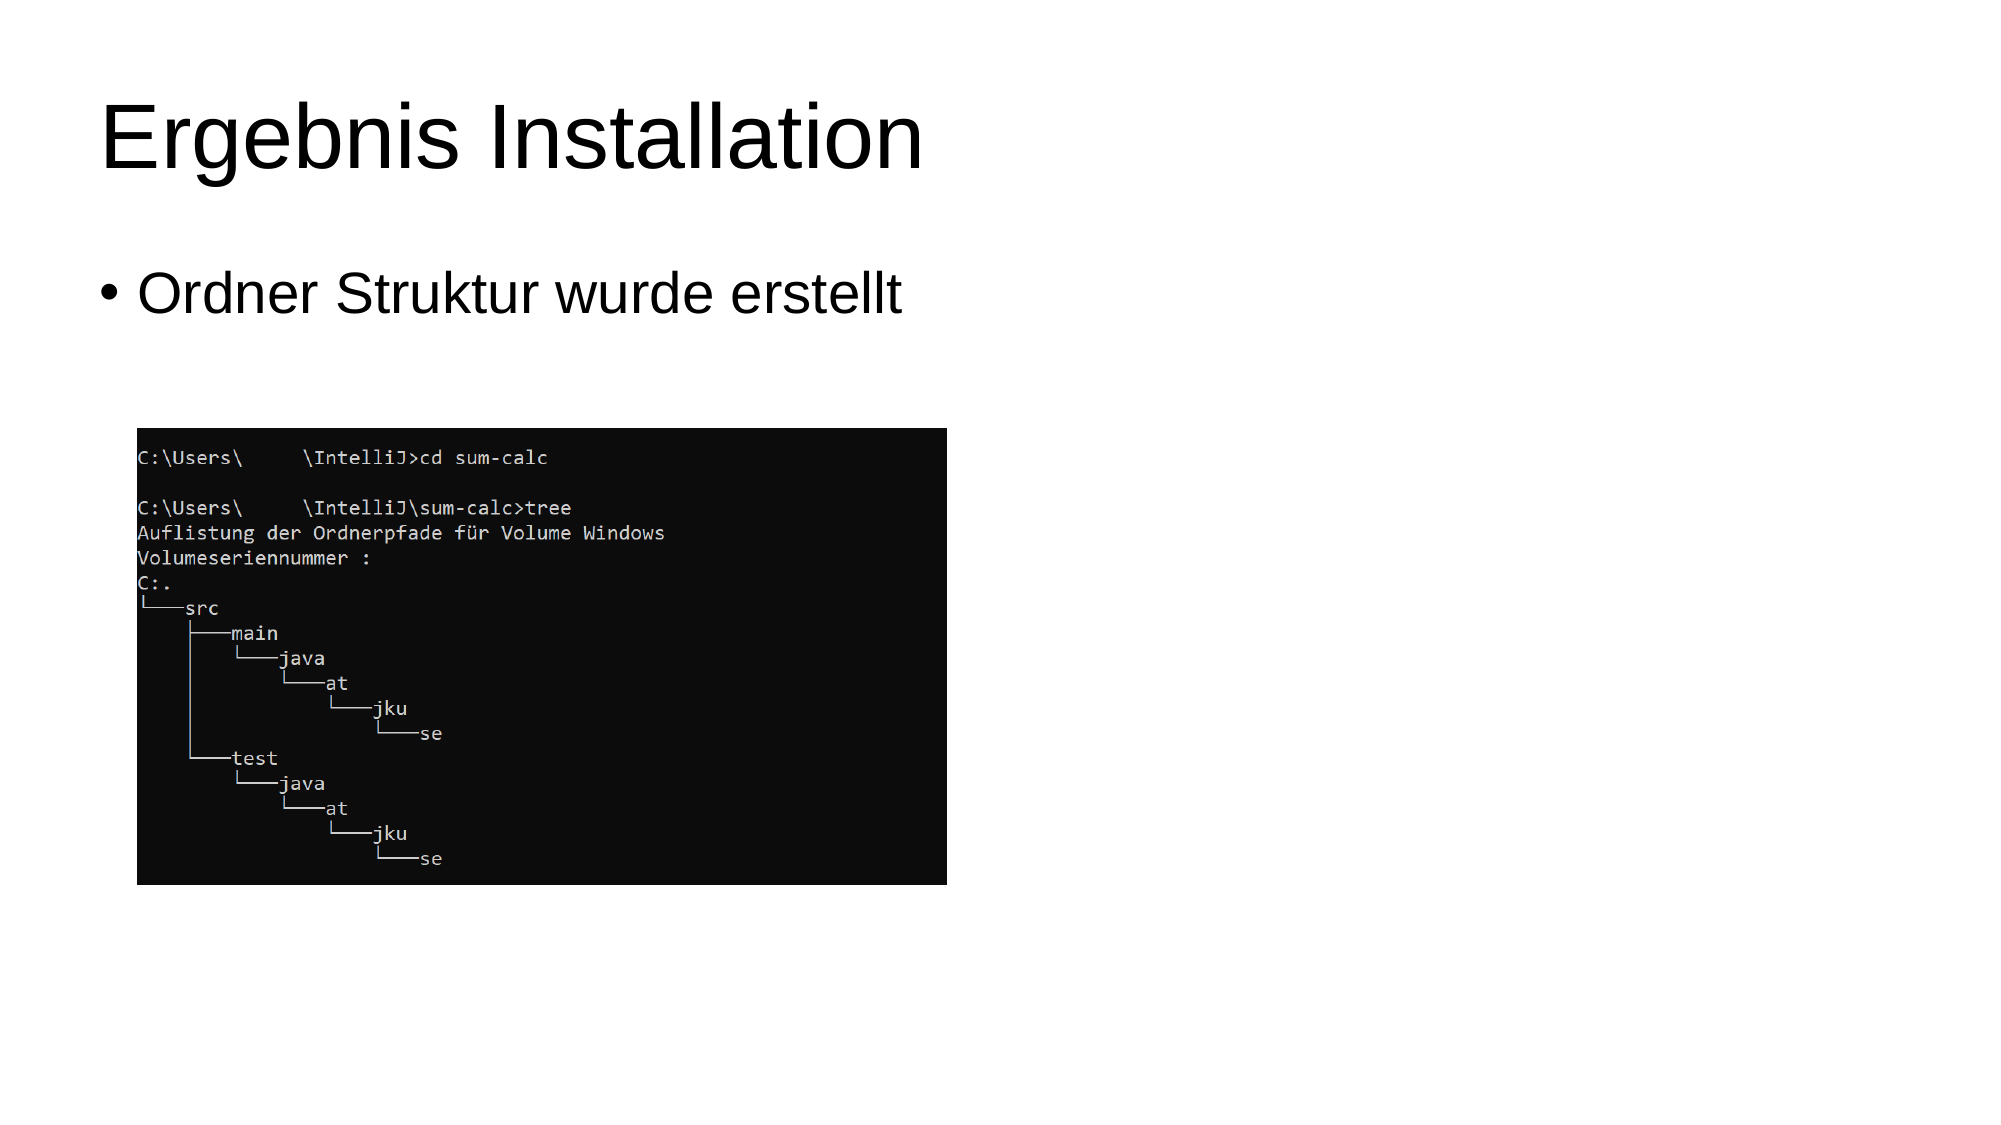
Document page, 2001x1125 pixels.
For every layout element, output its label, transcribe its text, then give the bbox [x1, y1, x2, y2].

title Ergebnis Installation [99, 44, 1900, 233]
picture [137, 427, 947, 885]
list Ordner Struktur wurde erstellt [99, 263, 1900, 916]
